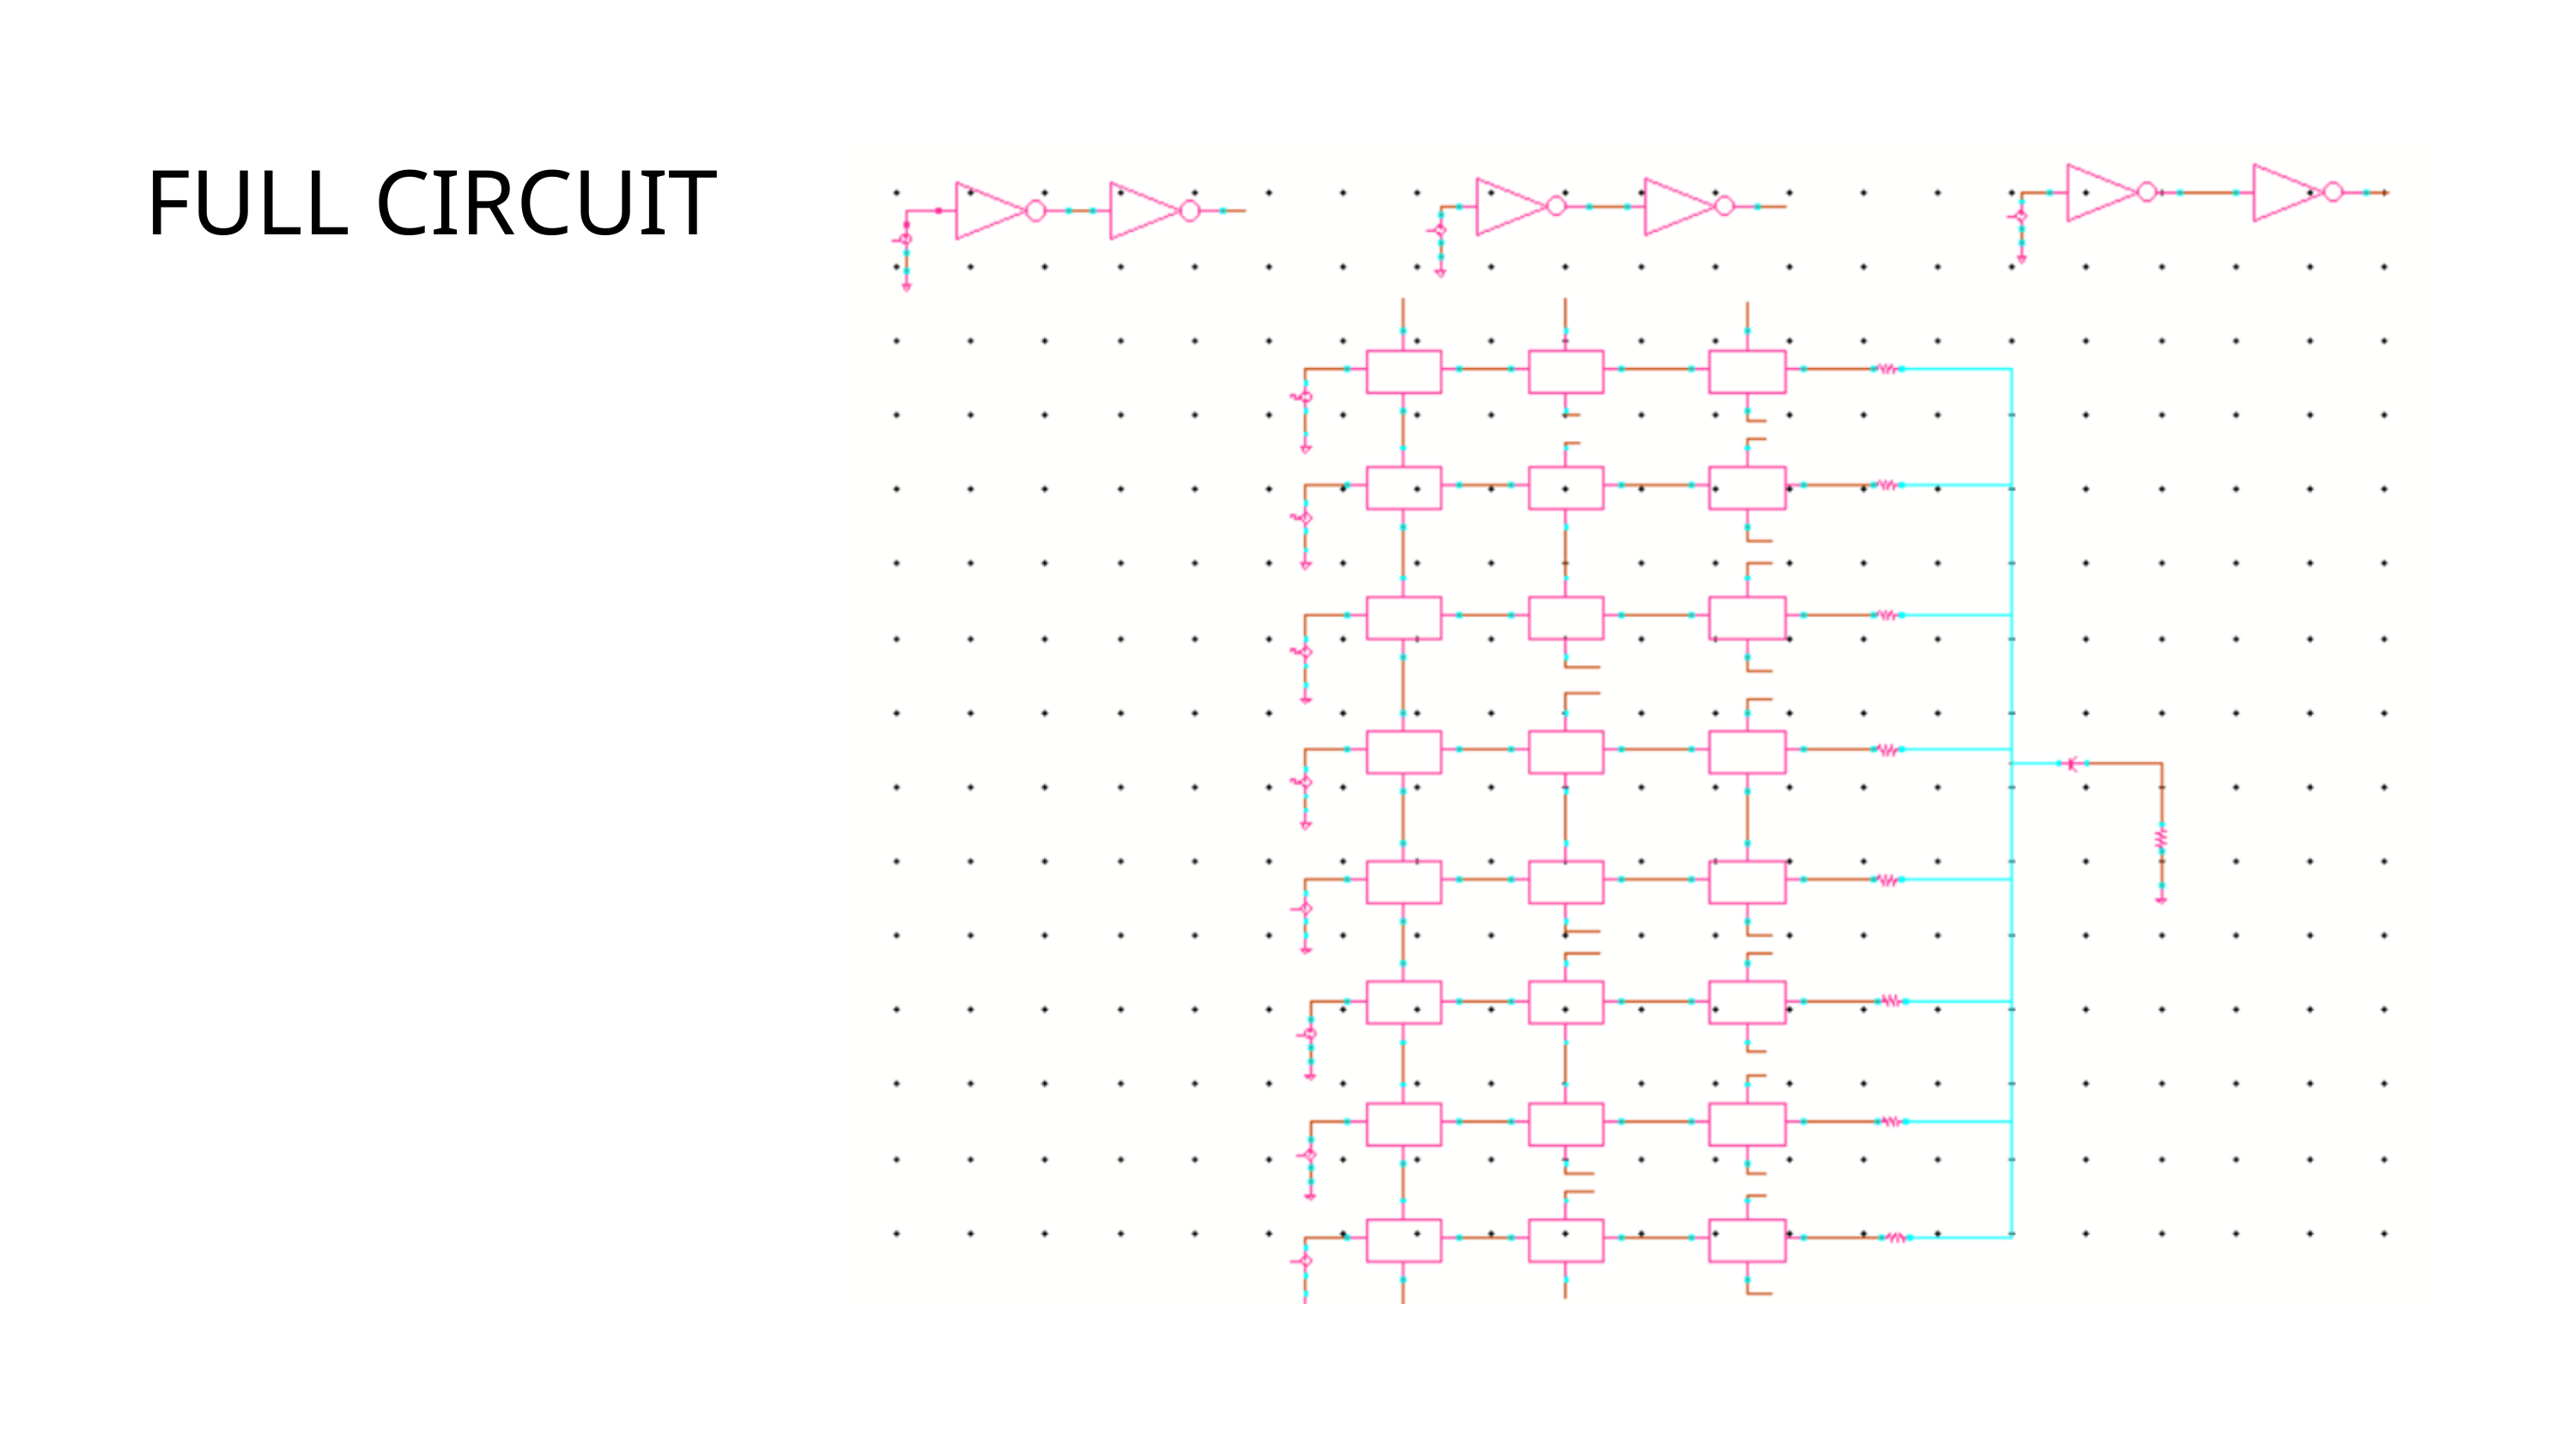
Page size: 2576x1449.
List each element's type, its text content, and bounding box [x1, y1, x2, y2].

text_box FULL CIRCUIT [144, 127, 750, 253]
text_box [836, 144, 2432, 1304]
